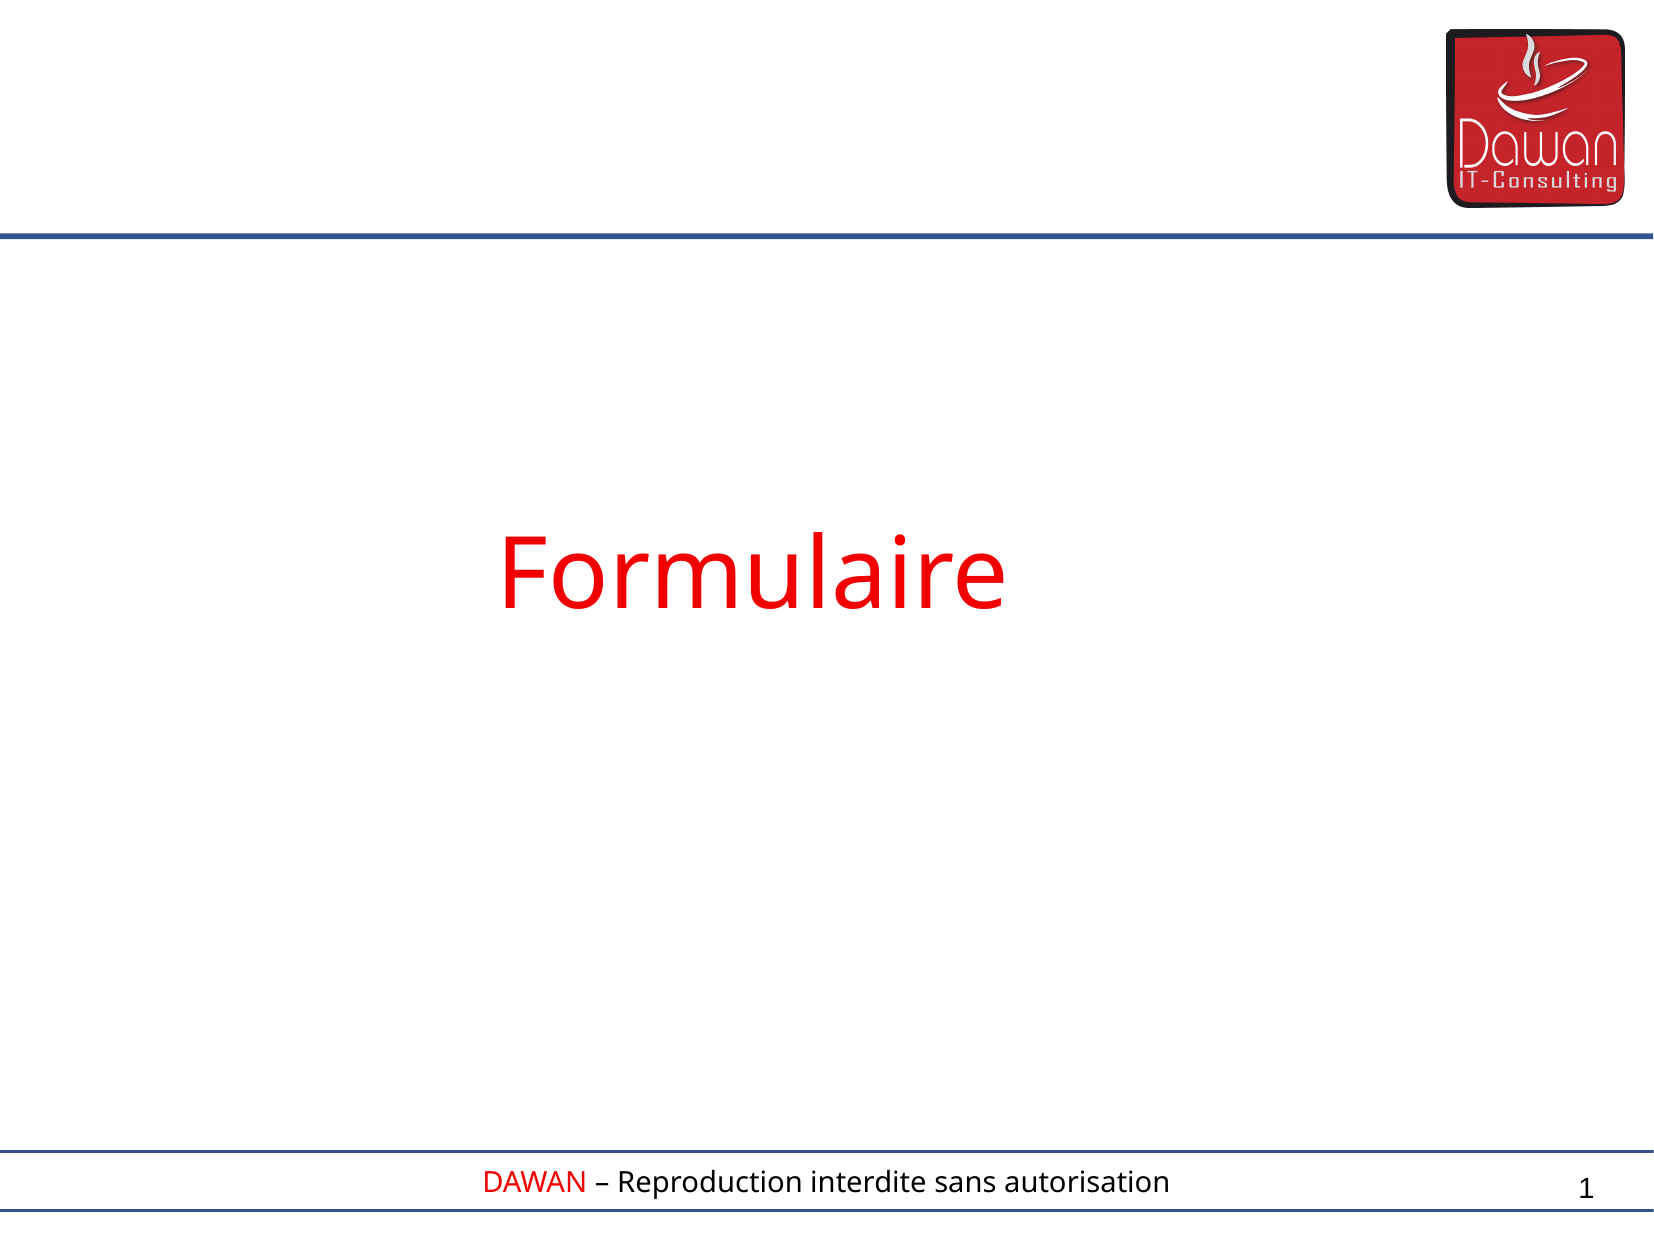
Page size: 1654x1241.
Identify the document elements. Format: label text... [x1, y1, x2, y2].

subtitle Formulaire [59, 209, 1447, 929]
slide_number 1 [1535, 1169, 1595, 1233]
picture [1446, 29, 1625, 208]
